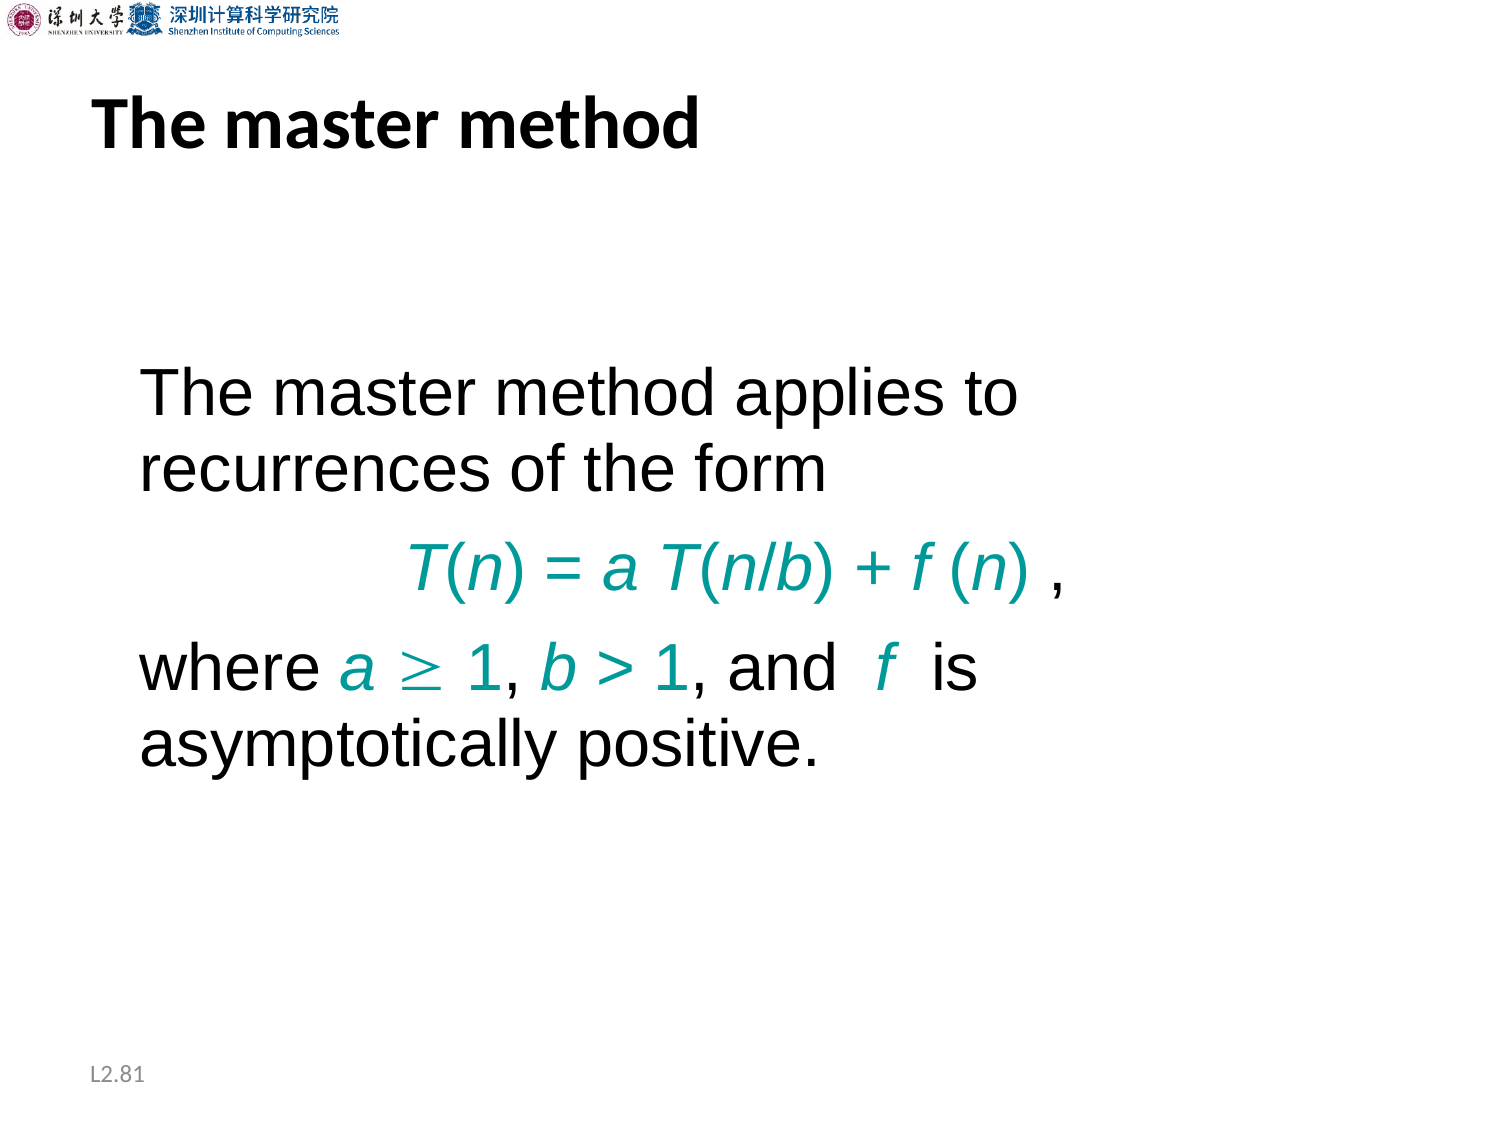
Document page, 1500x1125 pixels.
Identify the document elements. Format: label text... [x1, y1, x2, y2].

slide_number L2.81 [75, 1042, 425, 1103]
title The master method [76, 66, 1428, 171]
picture [5, 1, 124, 36]
text_box The master method applies to recurrences of the form T(n) = a T(n/b) + f (n) , where a ³ 1, b > 1, and f is asymptotically positive. [125, 347, 1366, 789]
picture [125, 1, 340, 37]
